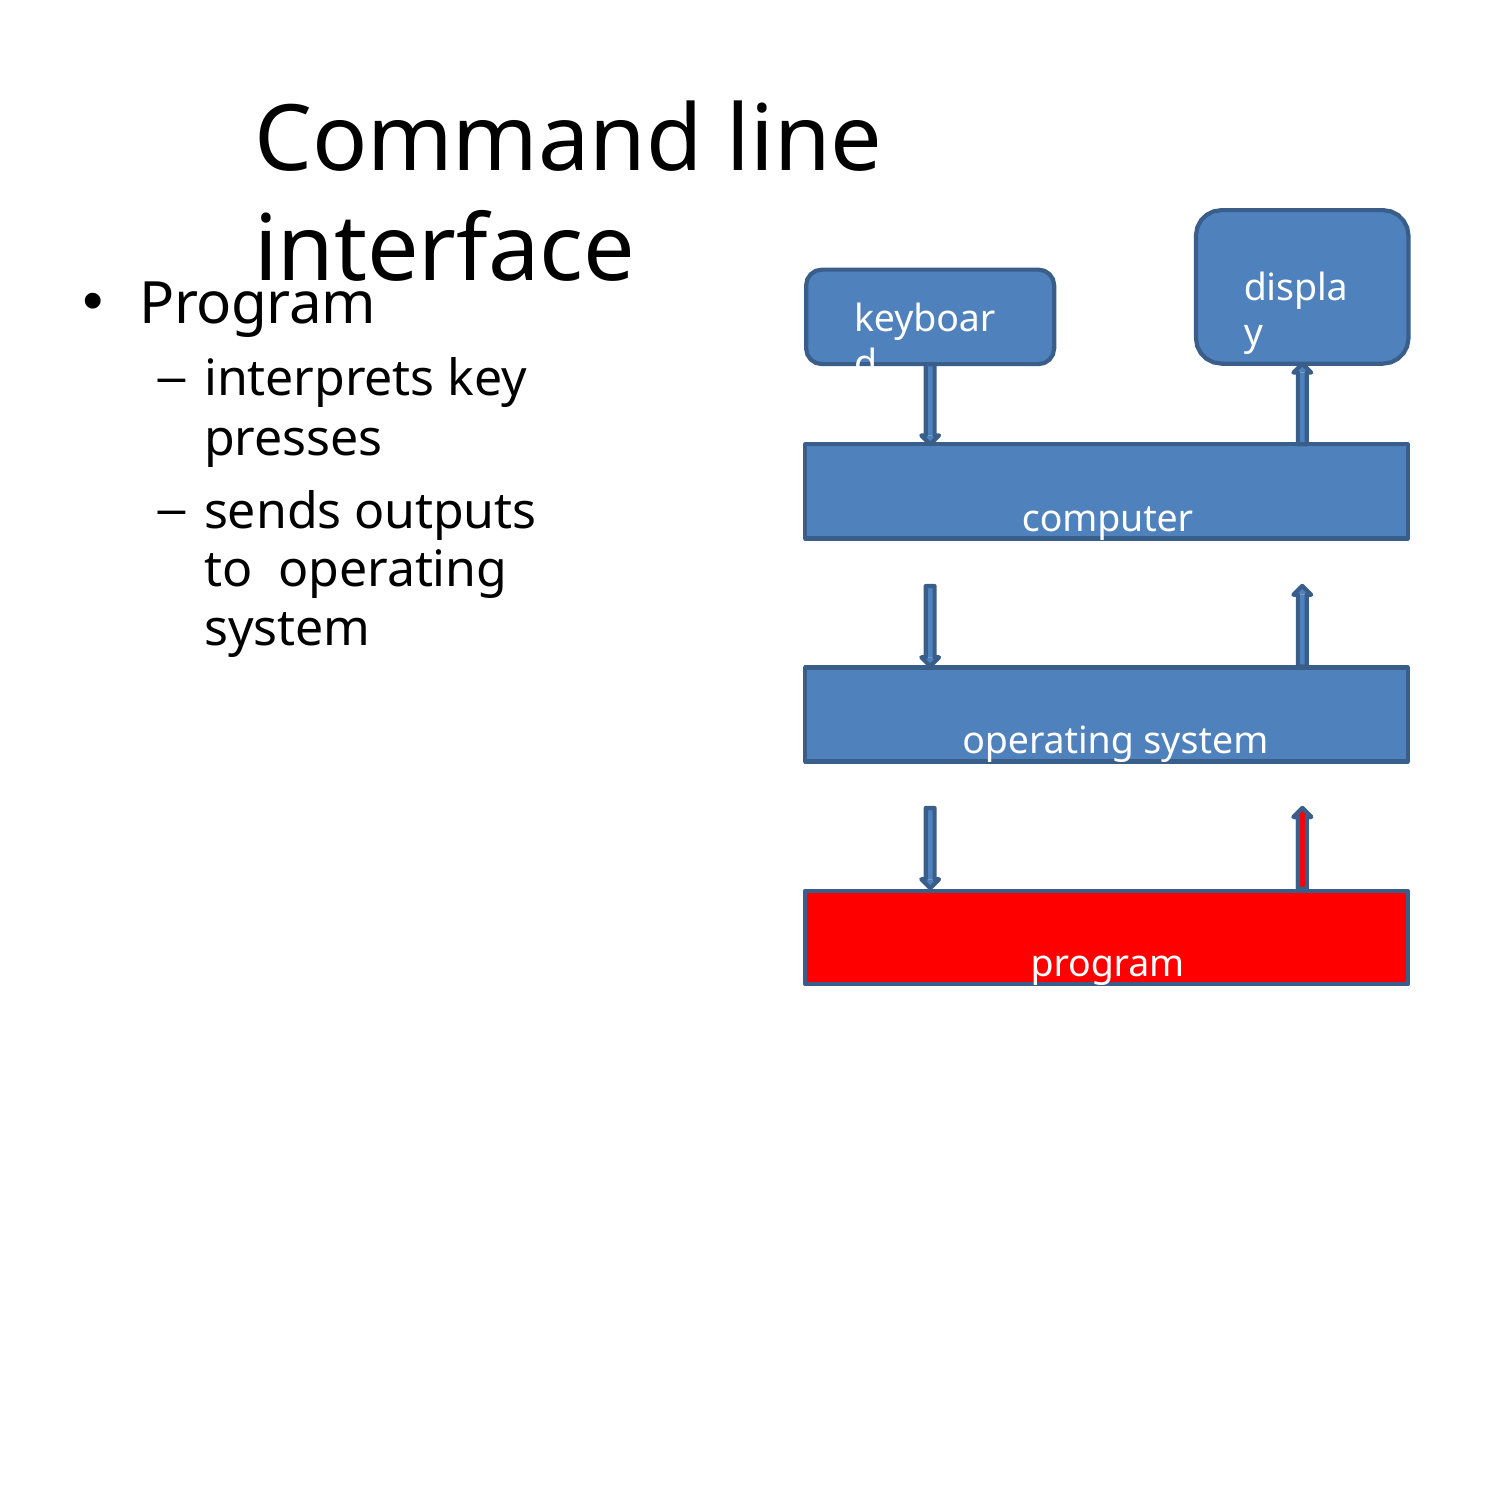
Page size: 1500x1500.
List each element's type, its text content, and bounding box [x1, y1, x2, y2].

text_box keyboard [852, 291, 1011, 384]
text_box [1195, 210, 1409, 364]
text_box [1293, 585, 1312, 667]
title Command line interface [252, 77, 1246, 330]
text_box computer [805, 444, 1408, 539]
text_box program [805, 890, 1408, 985]
text_box [806, 269, 1055, 365]
text_box Program interprets key presses sends outputs to operating system [80, 250, 699, 655]
text_box [1293, 808, 1312, 889]
text_box [921, 384, 940, 445]
text_box operating system [805, 667, 1408, 762]
text_box display [1241, 260, 1363, 353]
text_box [1293, 363, 1312, 445]
text_box [921, 807, 940, 889]
text_box [921, 586, 940, 667]
